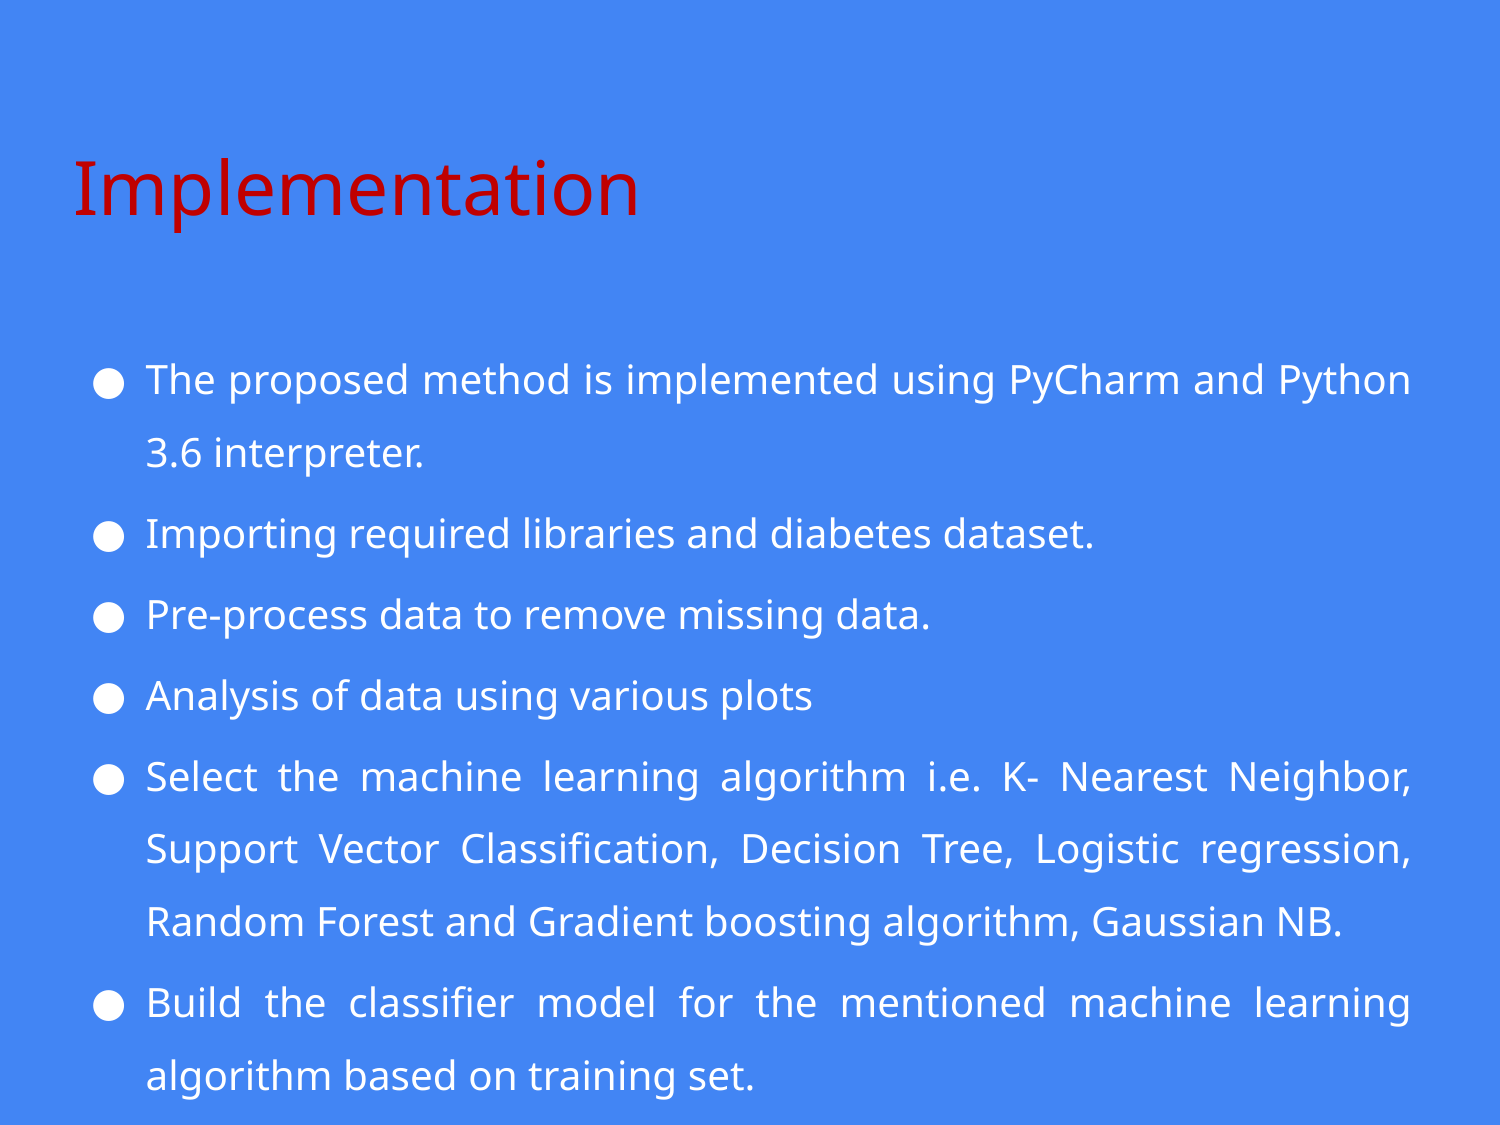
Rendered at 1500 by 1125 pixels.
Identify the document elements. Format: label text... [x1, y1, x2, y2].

list The proposed method is implemented using PyCharm and Python 3.6 interpreter. Importing required libraries and diabetes dataset. Pre-process data to remove missing data. Analysis of data using various plots Select the machine learning algorithm i.e. K- Nearest Neighbor, Support Vector Classification, Decision Tree, Logistic regression, Random Forest and Gradient boosting algorithm, Gaussian NB. Build the classifier model for the mentioned machine learning algorithm based on training set. [76, 322, 1429, 1113]
title Implementation [58, 101, 1414, 269]
